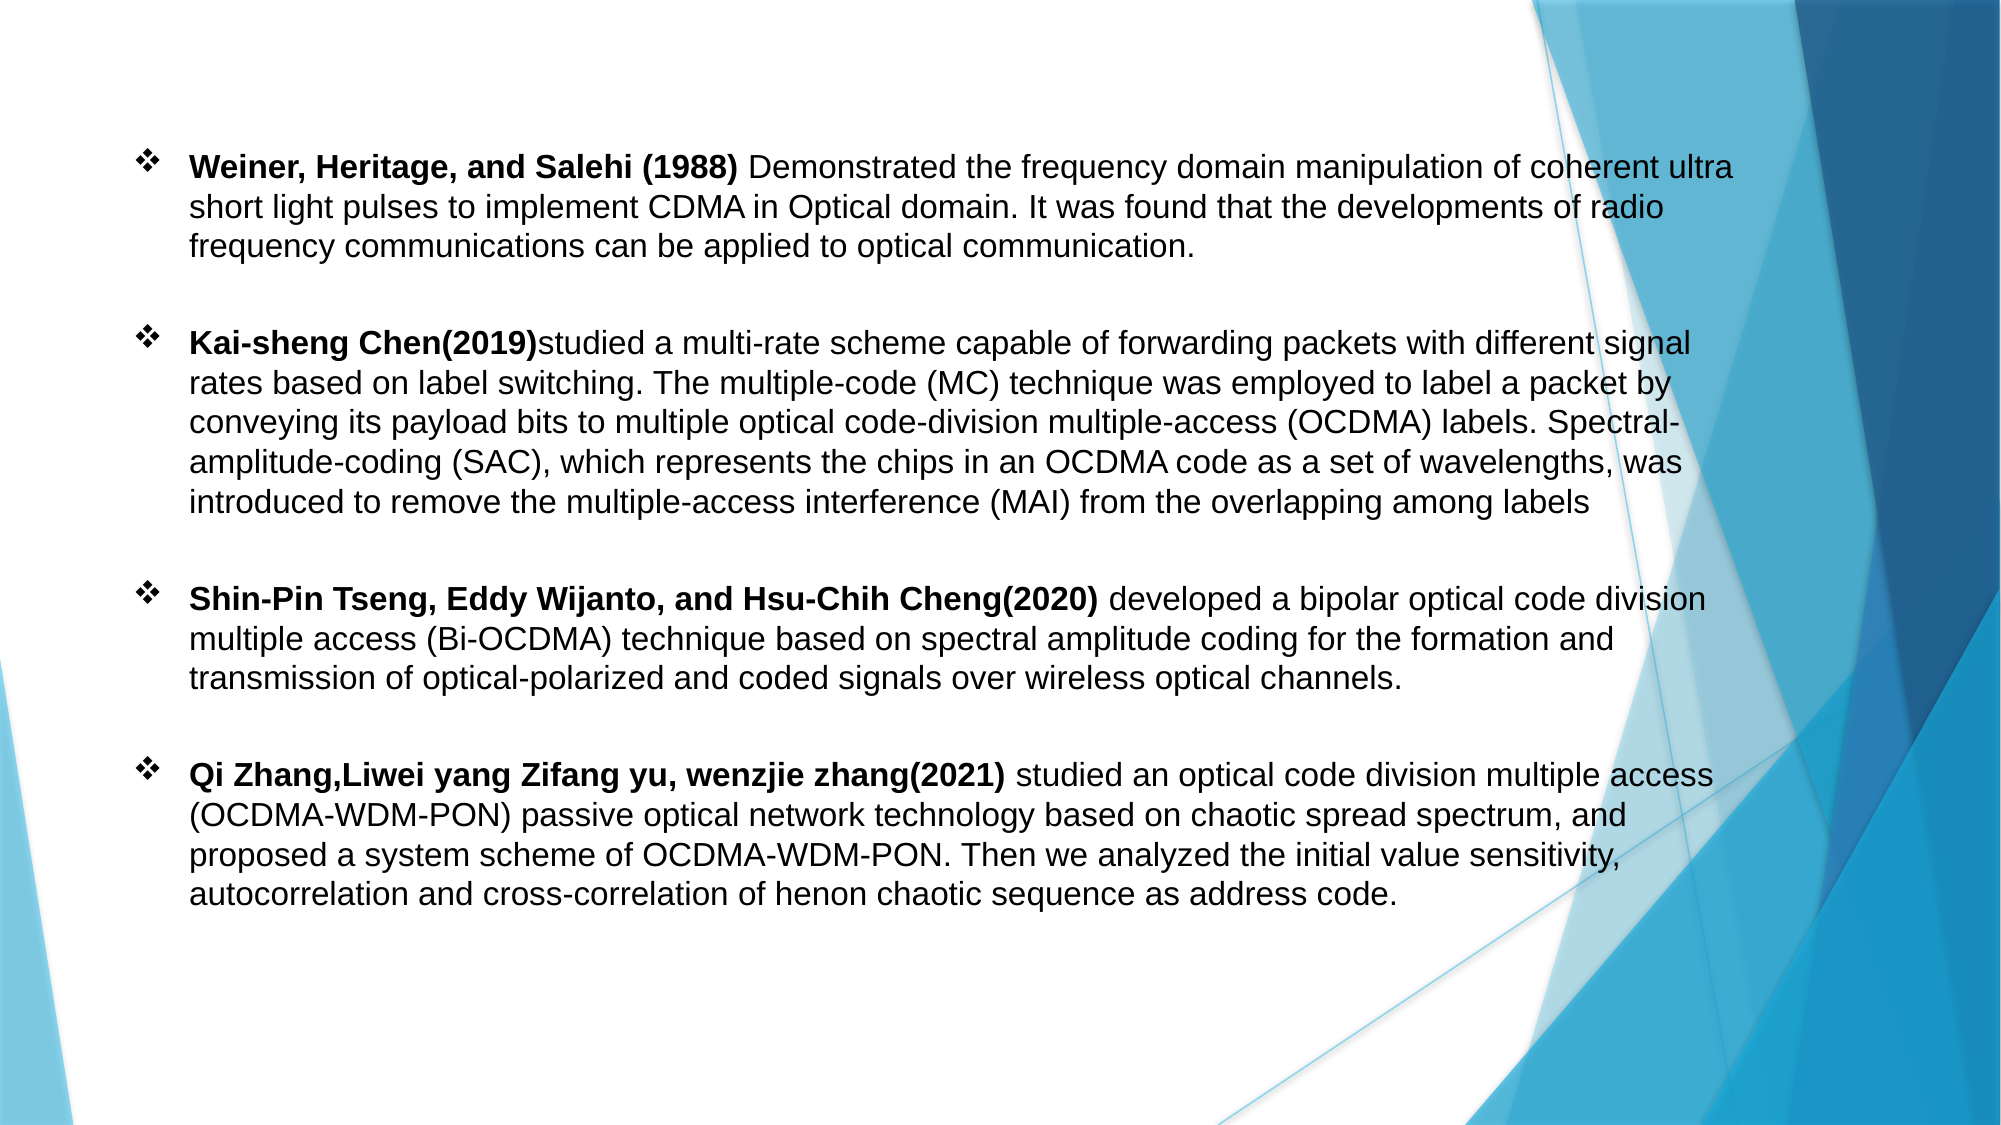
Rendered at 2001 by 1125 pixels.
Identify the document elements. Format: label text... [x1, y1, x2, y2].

text_box Weiner, Heritage, and Salehi (1988) Demonstrated the frequency domain manipulation of coherent ultra short light pulses to implement CDMA in Optical domain. It was found that the developments of radio frequency communications can be applied to optical communication. Kai-sheng Chen(2019)studied a multi-rate scheme capable of forwarding packets with different signal rates based on label switching. The multiple-code (MC) technique was employed to label a packet by conveying its payload bits to multiple optical code-division multiple-access (OCDMA) labels. Spectral-amplitude-coding (SAC), which represents the chips in an OCDMA code as a set of wavelengths, was introduced to remove the multiple-access interference (MAI) from the overlapping among labels Shin-Pin Tseng, Eddy Wijanto, and Hsu-Chih Cheng(2020) developed a bipolar optical code division multiple access (Bi-OCDMA) technique based on spectral amplitude coding for the formation and transmission of optical-polarized and coded signals over wireless optical channels. Qi Zhang,Liwei yang Zifang yu, wenzjie zhang(2021) studied an optical code division multiple access (OCDMA-WDM-PON) passive optical network technology based on chaotic spread spectrum, and proposed a system scheme of OCDMA-WDM-PON. Then we analyzed the initial value sensitivity, autocorrelation and cross-correlation of henon chaotic sequence as address code. [118, 41, 1758, 1067]
